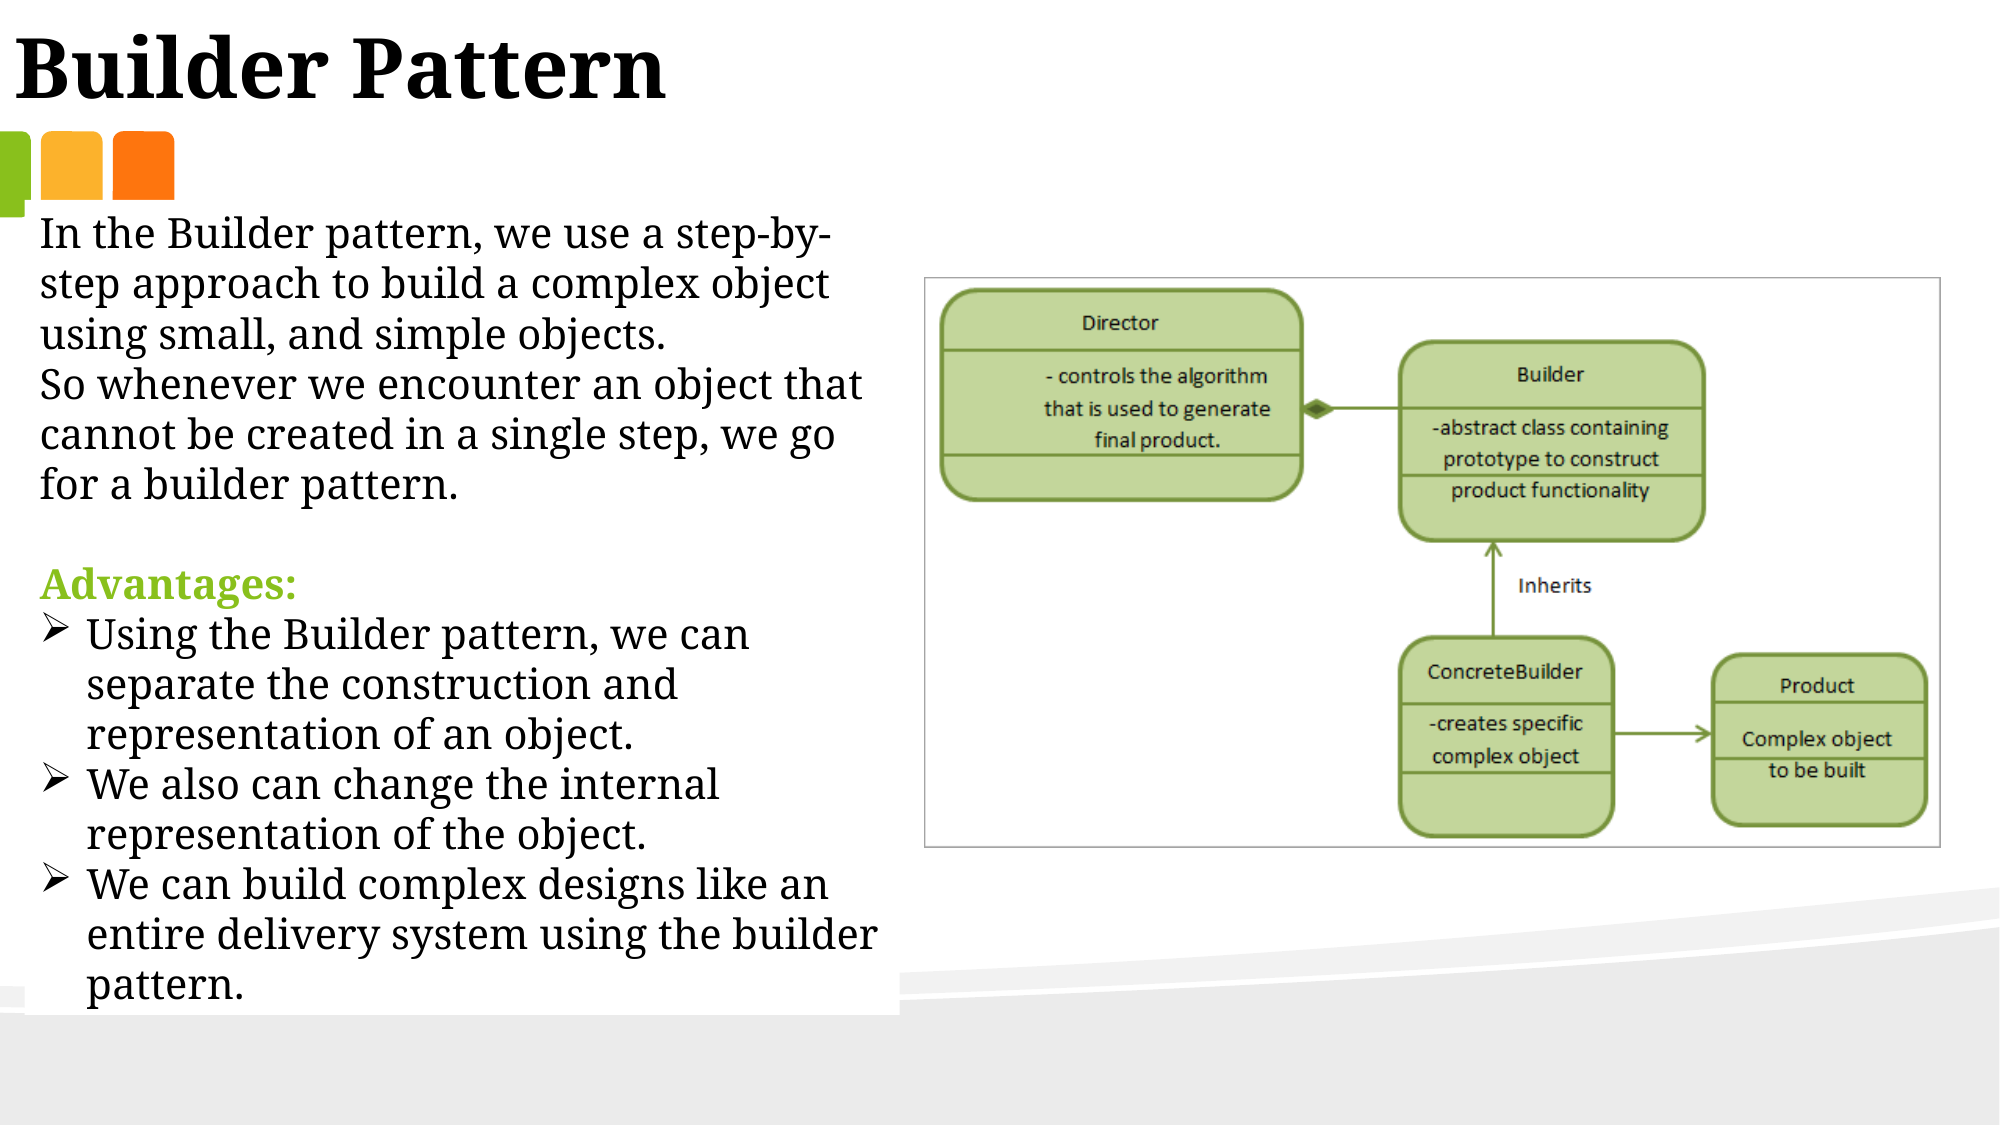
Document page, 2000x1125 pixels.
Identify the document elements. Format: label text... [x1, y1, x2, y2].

text_box Builder Pattern [0, 0, 1551, 125]
text_box In the Builder pattern, we use a step-by-step approach to build a complex object using small, and simple objects. So whenever we encounter an object that cannot be created in a single step, we go for a builder pattern. Advantages: Using the Builder pattern, we can separate the construction and representation of an object. We also can change the internal representation of the object. We can build complex designs like an entire delivery system using the builder pattern. [24, 199, 900, 1015]
picture [924, 277, 1941, 848]
